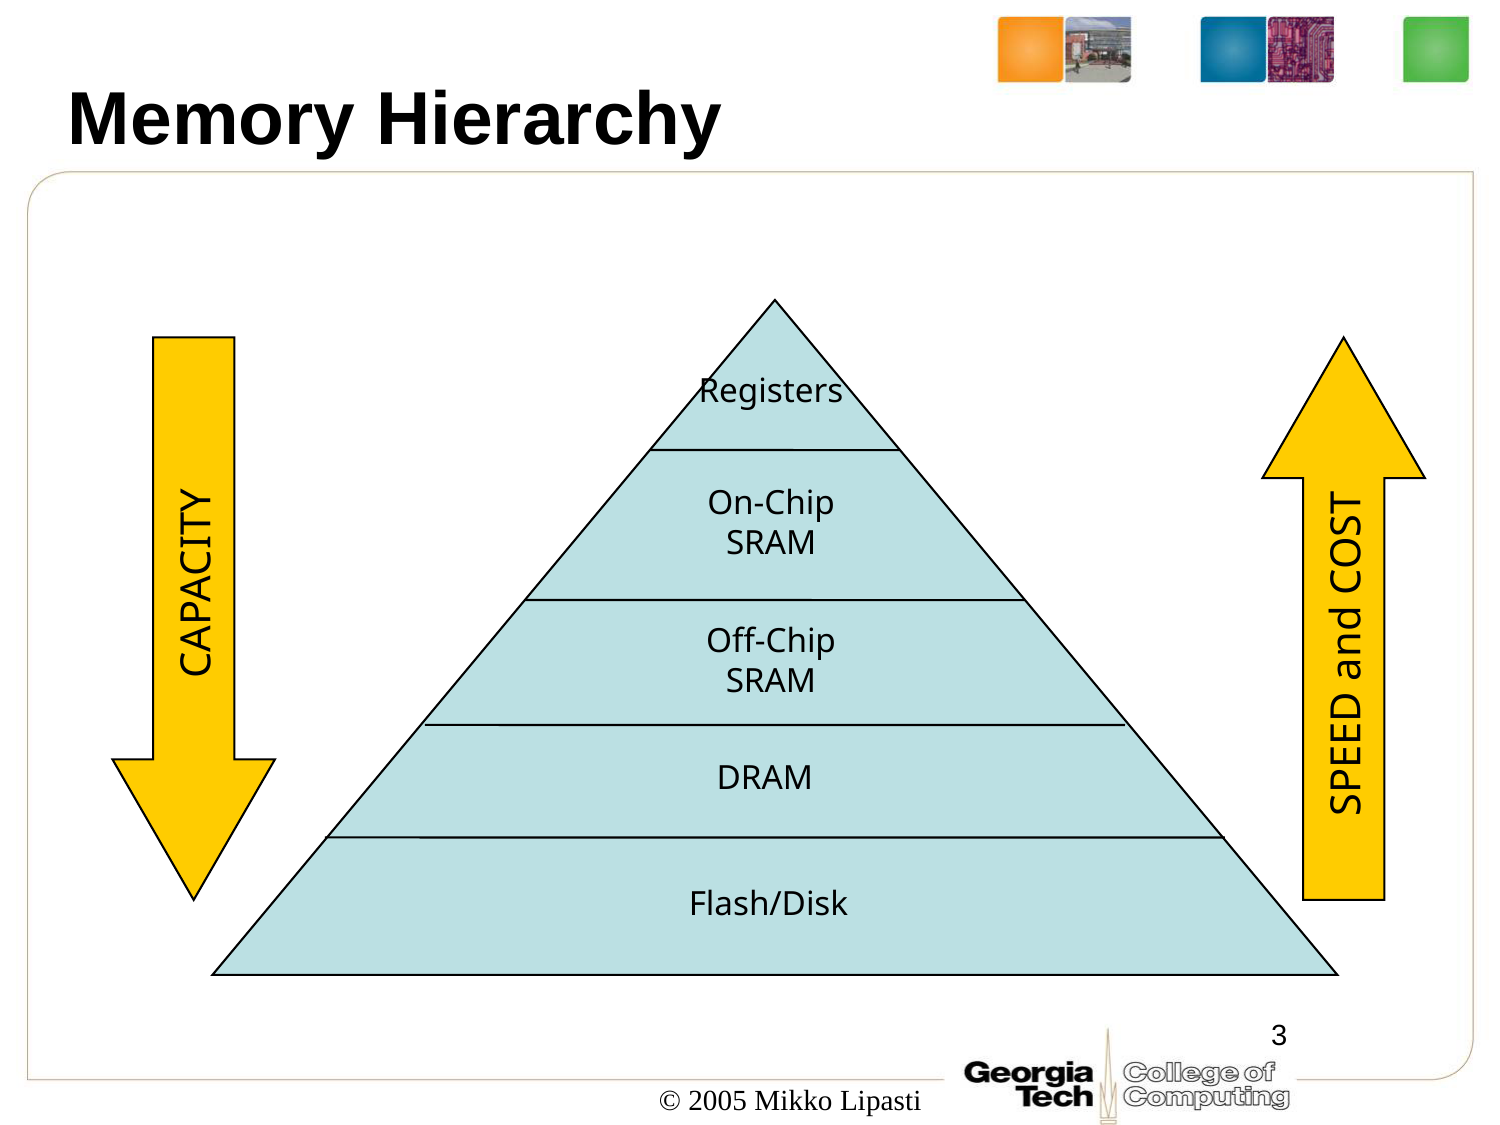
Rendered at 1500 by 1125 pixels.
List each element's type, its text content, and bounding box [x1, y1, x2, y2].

text_box On-Chip SRAM [692, 473, 850, 569]
text_box Off-Chip SRAM [691, 611, 851, 706]
text_box [724, 299, 826, 361]
picture [0, 0, 1500, 1125]
text_box Registers [683, 361, 859, 417]
text_box [327, 451, 1223, 837]
text_box SPEED and COST [1262, 337, 1425, 900]
text_box CAPACITY [112, 337, 275, 900]
text_box DRAM [701, 748, 828, 804]
text_box [649, 400, 900, 450]
text_box [212, 838, 1338, 975]
slide_number 3 [1180, 1008, 1494, 1072]
footer © 2005 Mikko Lipasti [276, 1085, 938, 1113]
text_box Flash/Disk [662, 874, 875, 930]
title Memory Hierarchy [52, 51, 1404, 177]
